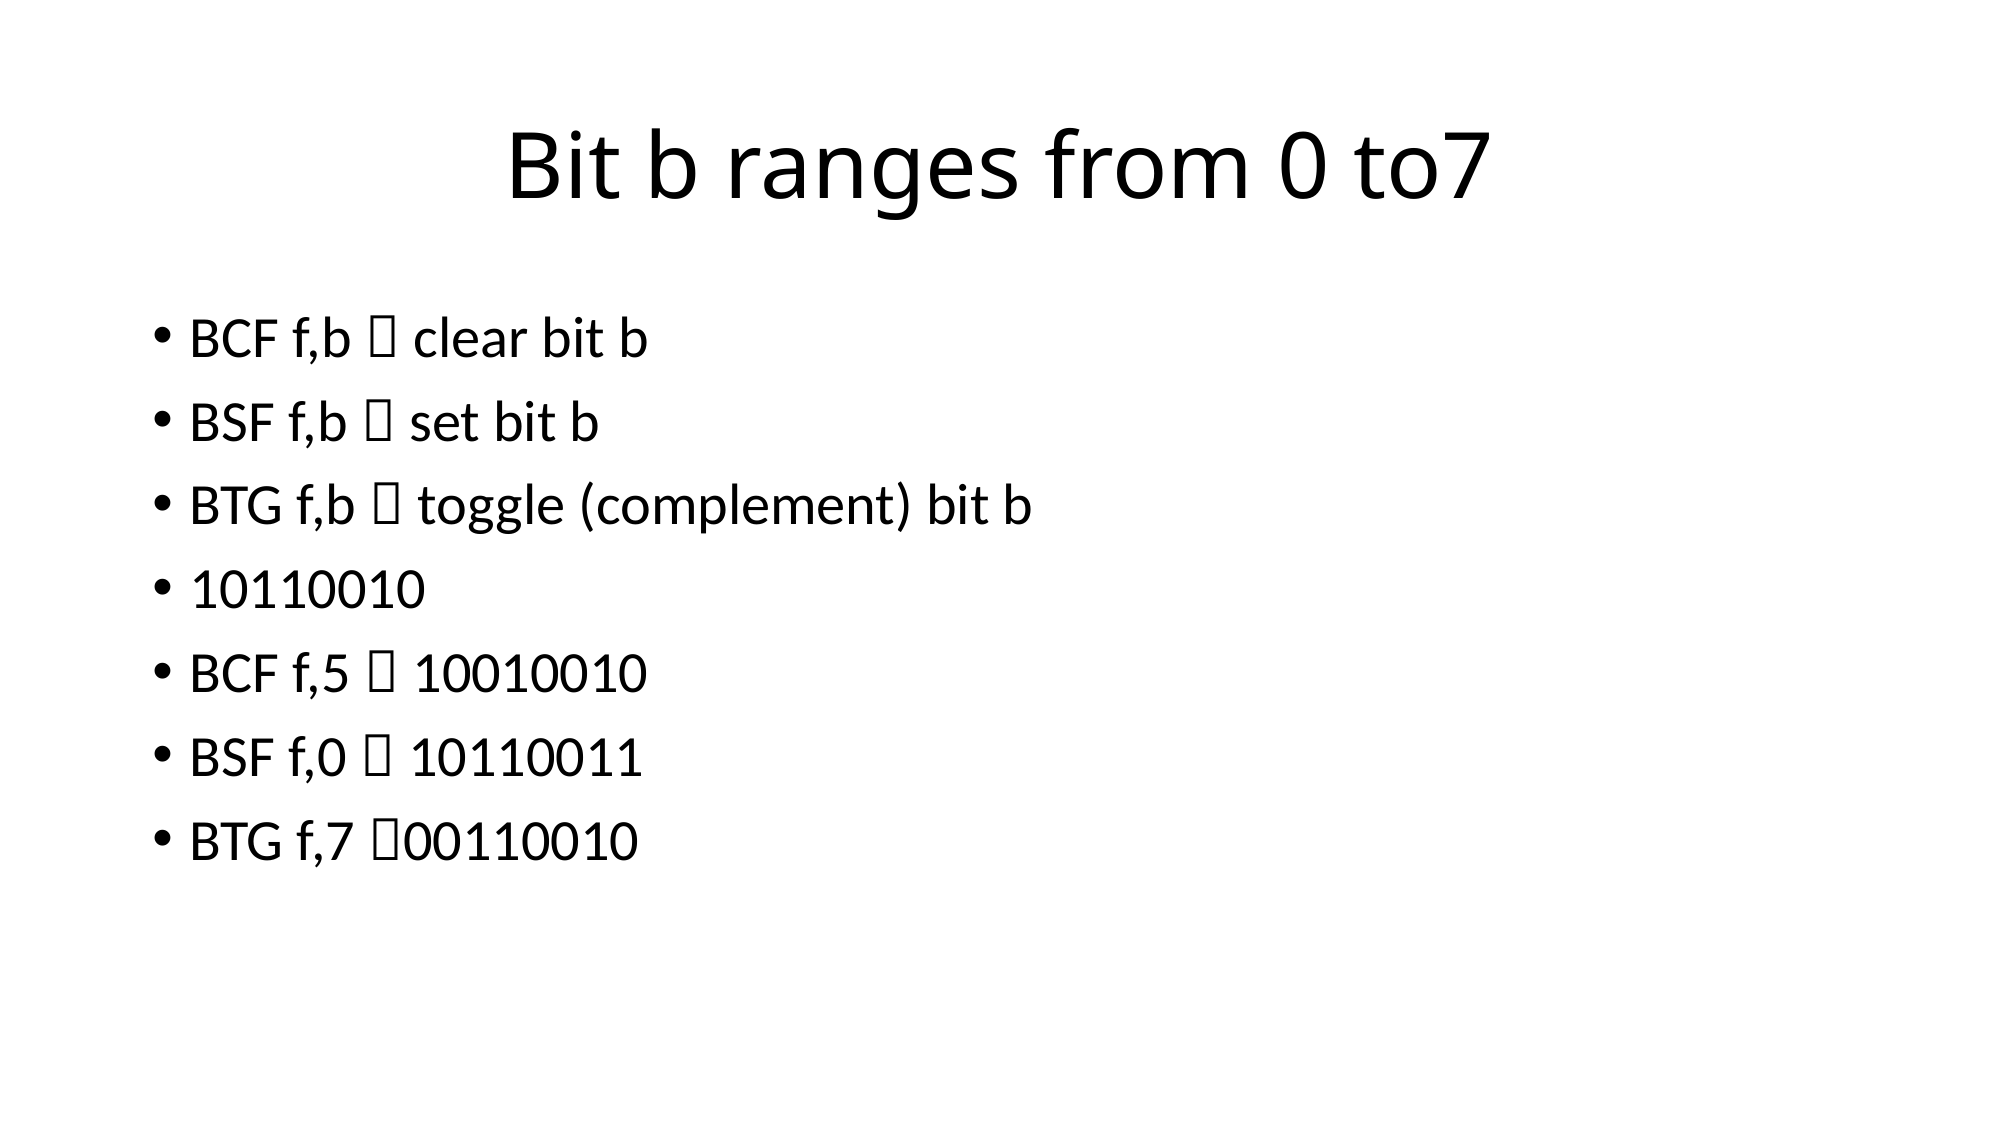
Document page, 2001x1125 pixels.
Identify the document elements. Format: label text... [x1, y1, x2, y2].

list BCF f,b  clear bit b BSF f,b  set bit b BTG f,b  toggle (complement) bit b 10110010 BCF f,5  10010010 BSF f,0  10110011 BTG f,7 00110010 [137, 299, 1863, 1014]
title Bit b ranges from 0 to7 [137, 59, 1863, 278]
